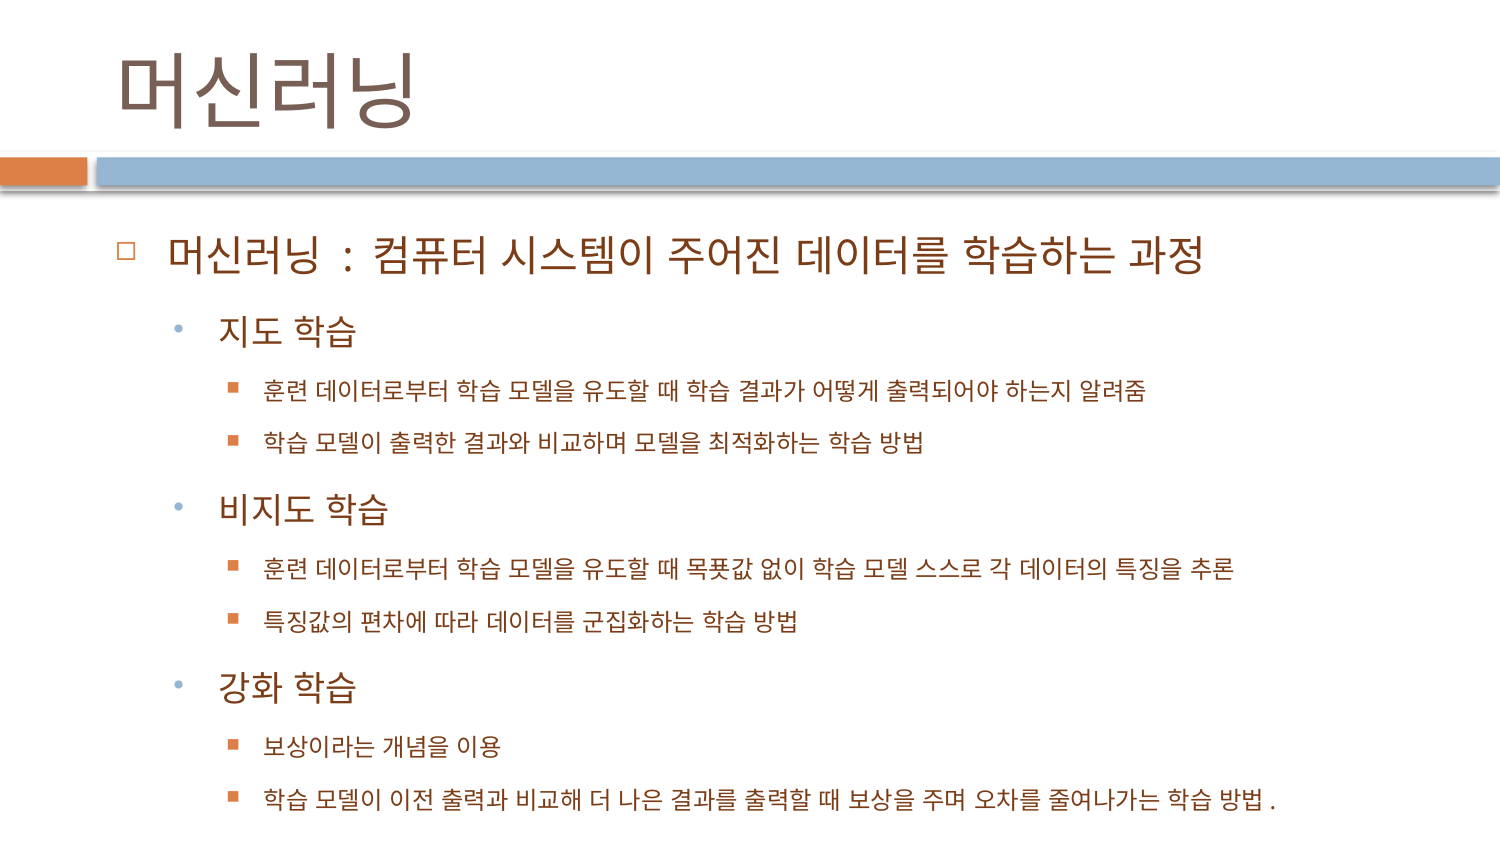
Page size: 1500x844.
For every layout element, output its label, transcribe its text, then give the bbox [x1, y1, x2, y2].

title 머신러닝 [100, 28, 1438, 150]
list 머신러닝 : 컴퓨터 시스템이 주어진 데이터를 학습하는 과정 지도 학습 훈련 데이터로부터 학습 모델을 유도할 때 학습 결과가 어떻게 출력되어야 하는지 알려줌 학습 모델이 출력한 결과와 비교하며 모델을 최적화하는 학습 방법 비지도 학습 훈련 데이터로부터 학습 모델을 유도할 때 목푯값 없이 학습 모델 스스로 각 데이터의 특징을 추론 특징값의 편차에 따라 데이터를 군집화하는 학습 방법 강화 학습 보상이라는 개념을 이용 학습 모델이 이전 출력과 비교해 더 나은 결과를 출력할 때 보상을 주며 오차를 줄여나가는 학습 방법. [100, 196, 1447, 824]
